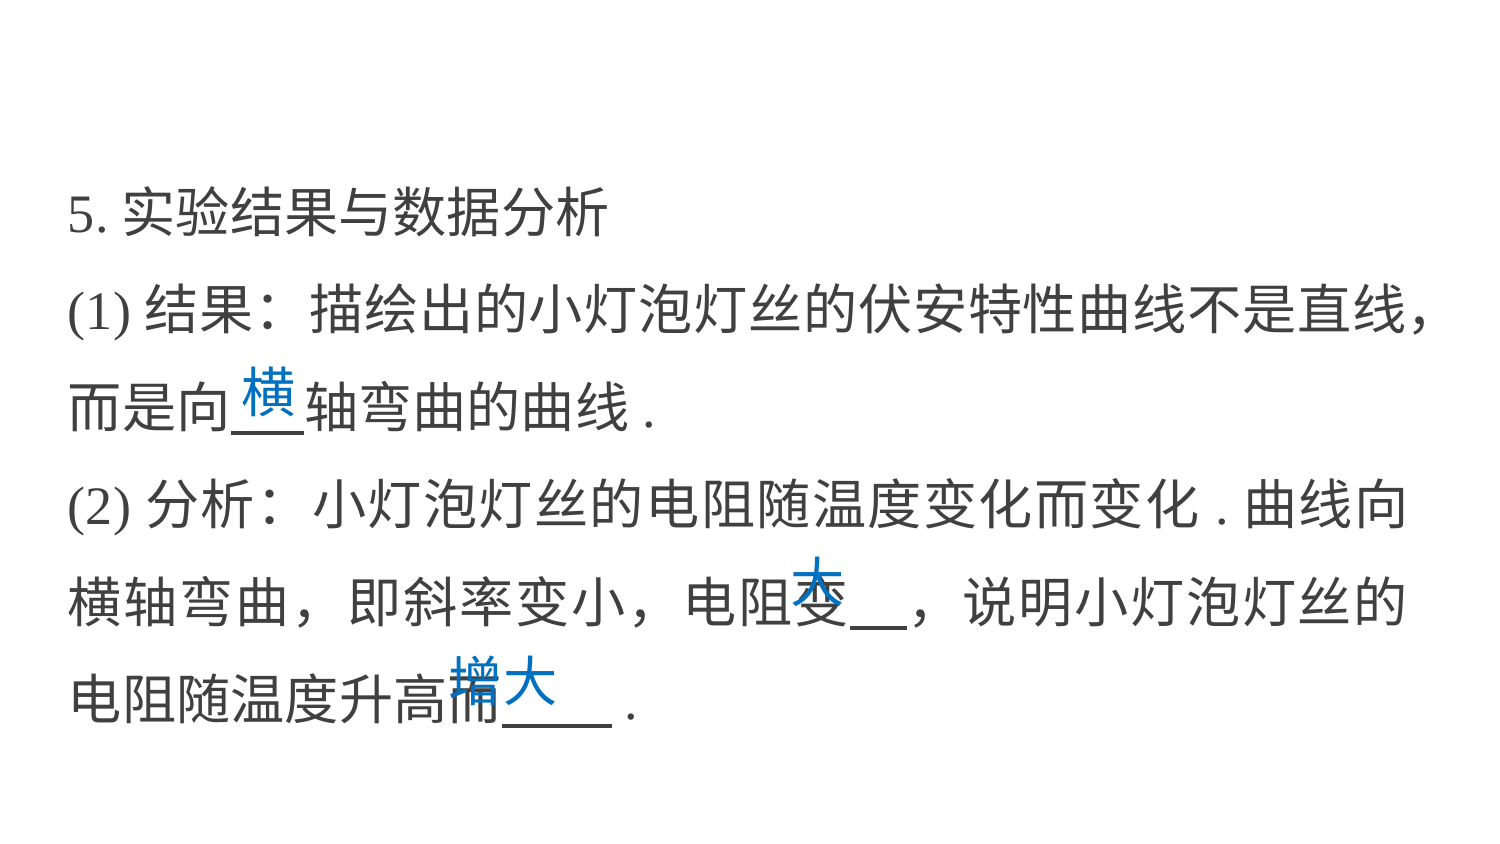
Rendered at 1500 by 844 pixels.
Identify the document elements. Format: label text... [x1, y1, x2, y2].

text_box 5.实验结果与数据分析 (1)结果：描绘出的小灯泡灯丝的伏安特性曲线不是直线，而是向 轴弯曲的曲线. (2)分析：小灯泡灯丝的电阻随温度变化而变化.曲线向横轴弯曲，即斜率变小，电阻变 ，说明小灯泡灯丝的电阻随温度升高而 . [53, 138, 1424, 738]
text_box 增大 [434, 640, 573, 720]
text_box 大 [775, 540, 860, 621]
text_box 横 [227, 350, 312, 431]
